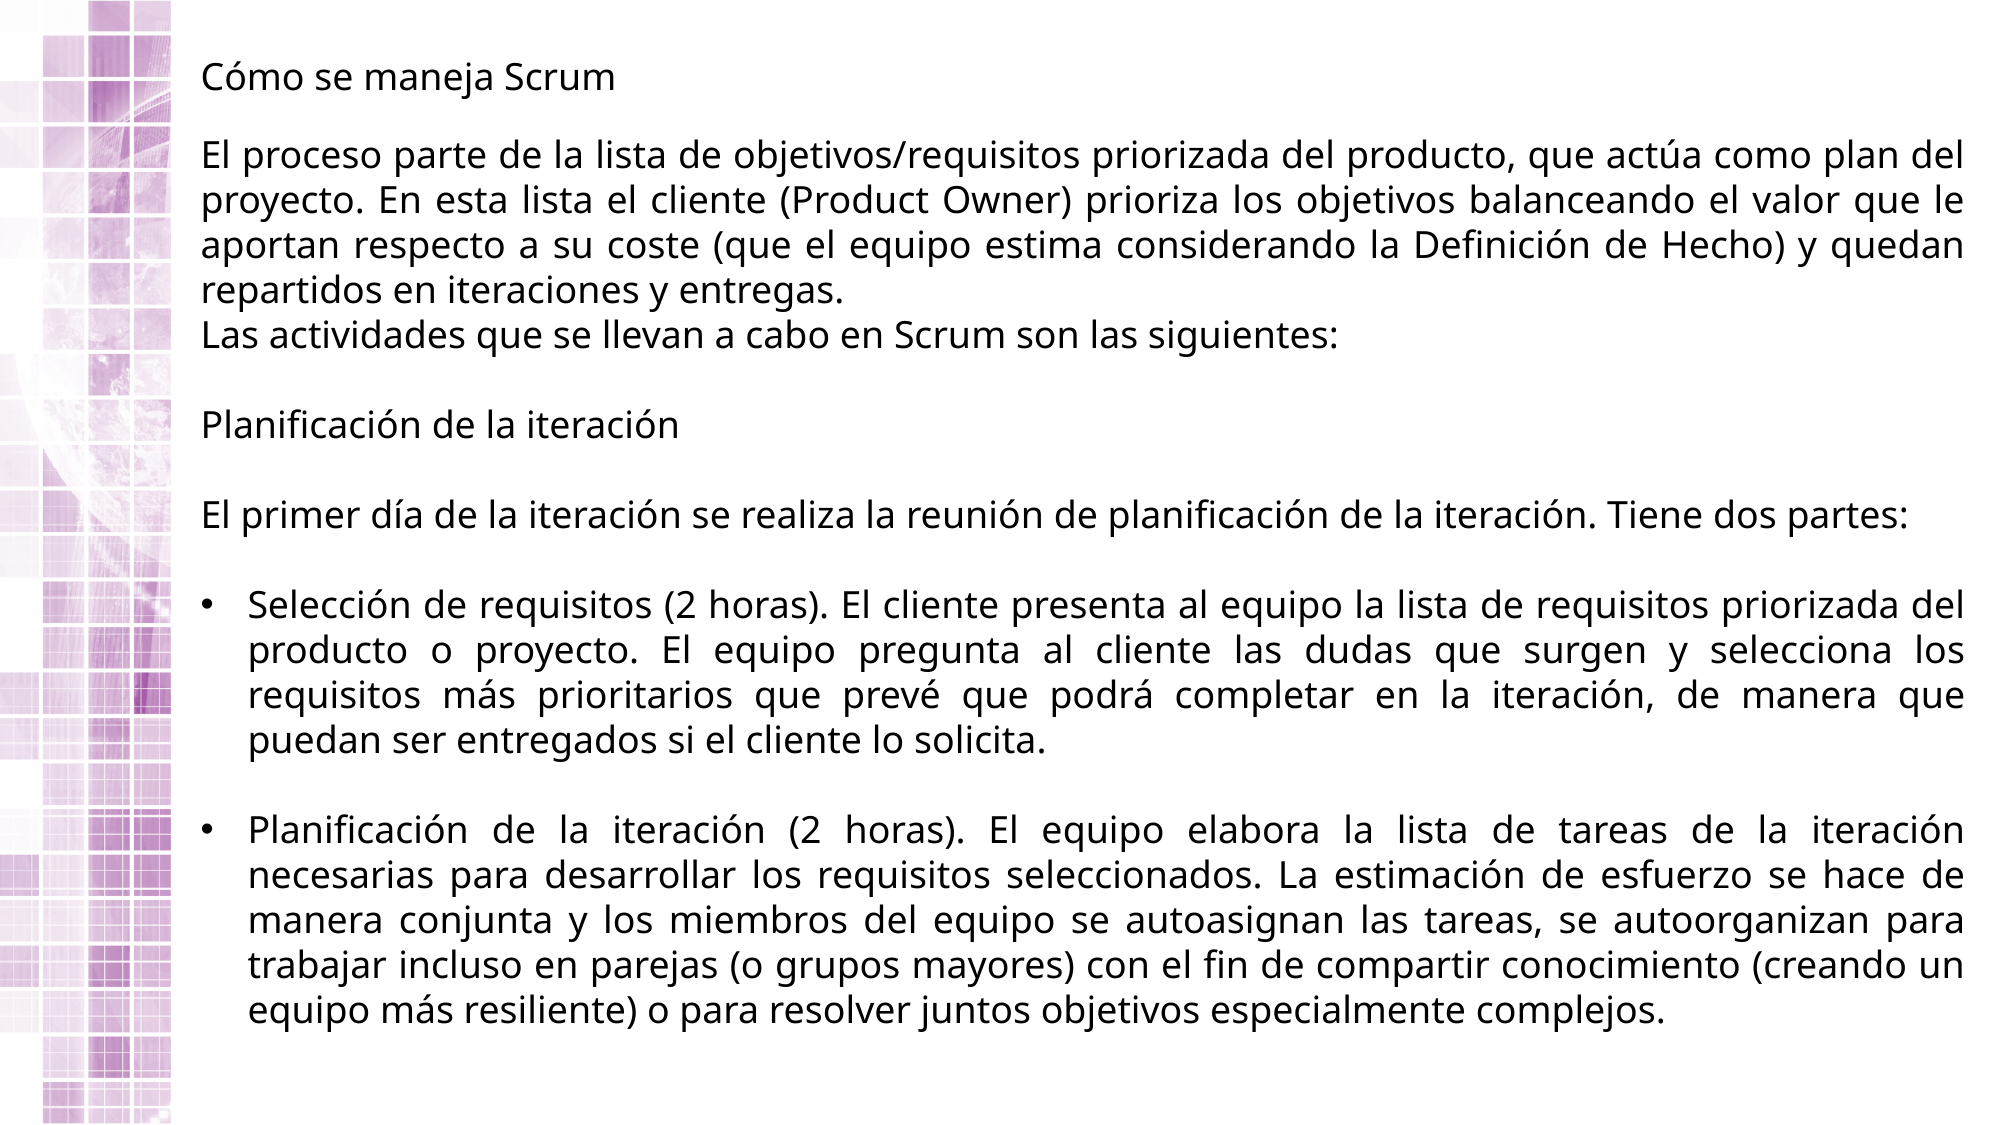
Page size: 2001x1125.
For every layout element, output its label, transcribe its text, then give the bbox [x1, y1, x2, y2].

picture [0, 2, 171, 1124]
text_box Cómo se maneja Scrum [185, 45, 1792, 106]
text_box El proceso parte de la lista de objetivos/requisitos priorizada del producto, que actúa como plan del proyecto. En esta lista el cliente (Product Owner) prioriza los objetivos balanceando el valor que le aportan respecto a su coste (que el equipo estima considerando la Definición de Hecho) y quedan repartidos en iteraciones y entregas. Las actividades que se llevan a cabo en Scrum son las siguientes: Planificación de la iteración El primer día de la iteración se realiza la reunión de planificación de la iteración. Tiene dos partes: Selección de requisitos (2 horas). El cliente presenta al equipo la lista de requisitos priorizada del producto o proyecto. El equipo pregunta al cliente las dudas que surgen y selecciona los requisitos más prioritarios que prevé que podrá completar en la iteración, de manera que puedan ser entregados si el cliente lo solicita. Planificación de la iteración (2 horas). El equipo elabora la lista de tareas de la iteración necesarias para desarrollar los requisitos seleccionados. La estimación de esfuerzo se hace de manera conjunta y los miembros del equipo se autoasignan las tareas, se autoorganizan para trabajar incluso en parejas (o grupos mayores) con el fin de compartir conocimiento (creando un equipo más resiliente) o para resolver juntos objetivos especialmente complejos. [185, 123, 1982, 1039]
